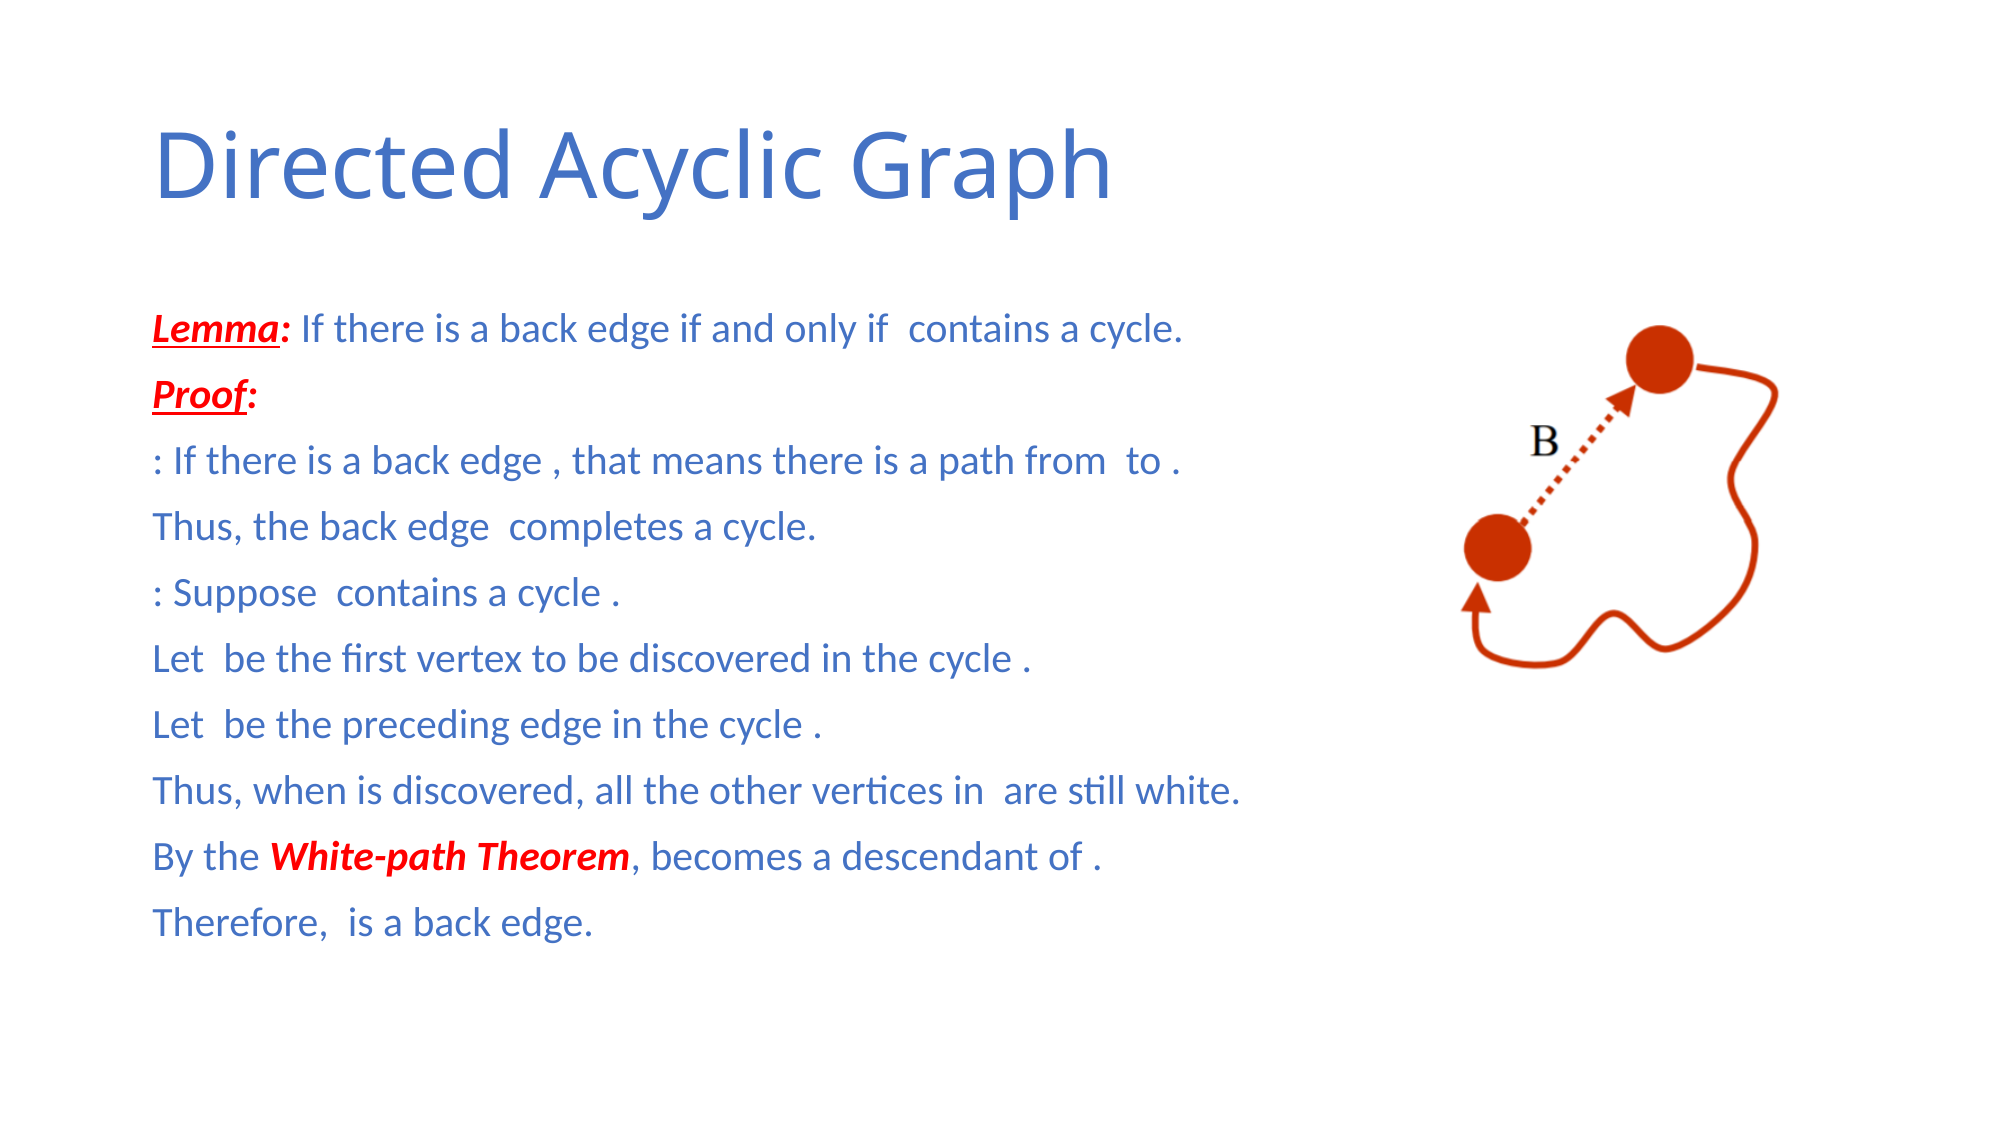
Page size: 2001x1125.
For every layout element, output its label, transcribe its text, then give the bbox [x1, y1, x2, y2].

title Directed Acyclic Graph [137, 59, 1863, 278]
picture [1437, 277, 1804, 736]
